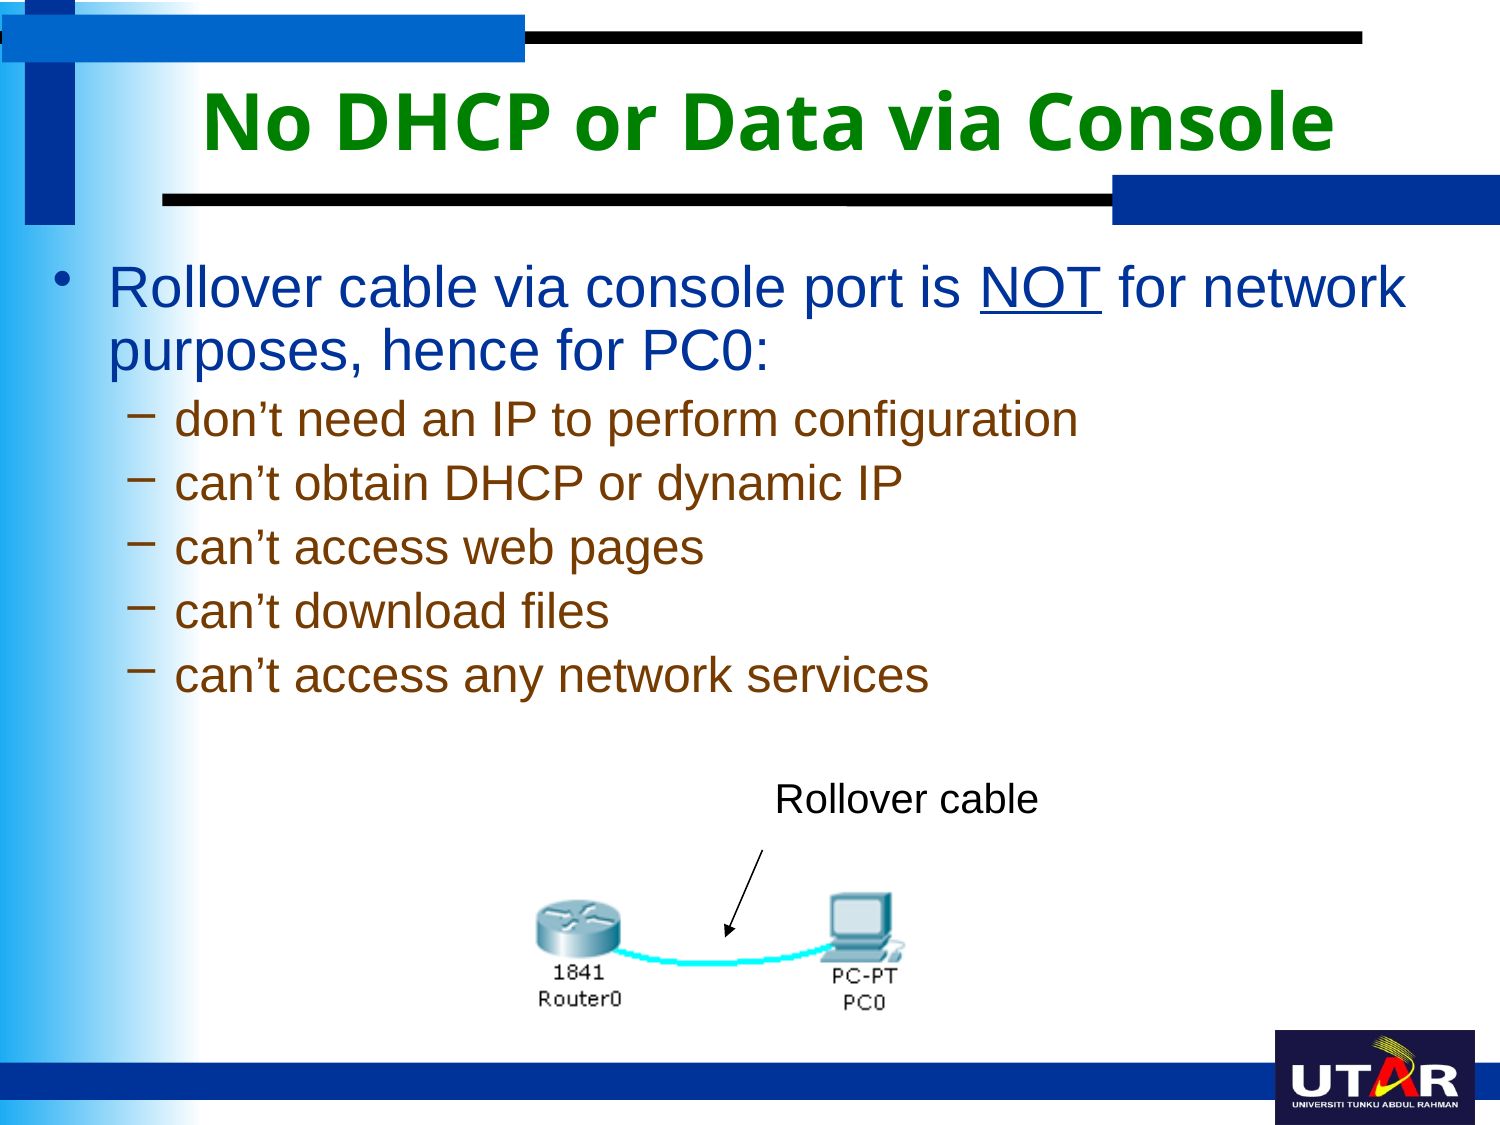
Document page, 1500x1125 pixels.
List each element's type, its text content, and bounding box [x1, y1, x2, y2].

picture [524, 887, 913, 1018]
title No DHCP or Data via Console [74, 49, 1463, 188]
text_box Rollover cable [759, 764, 1055, 830]
list Rollover cable via console port is NOT for network purposes, hence for PC0: don’t need an IP to perform configuration can’t obtain DHCP or dynamic IP can’t access web pages can’t download files can’t access any network services [37, 249, 1463, 751]
picture [1275, 1030, 1475, 1125]
